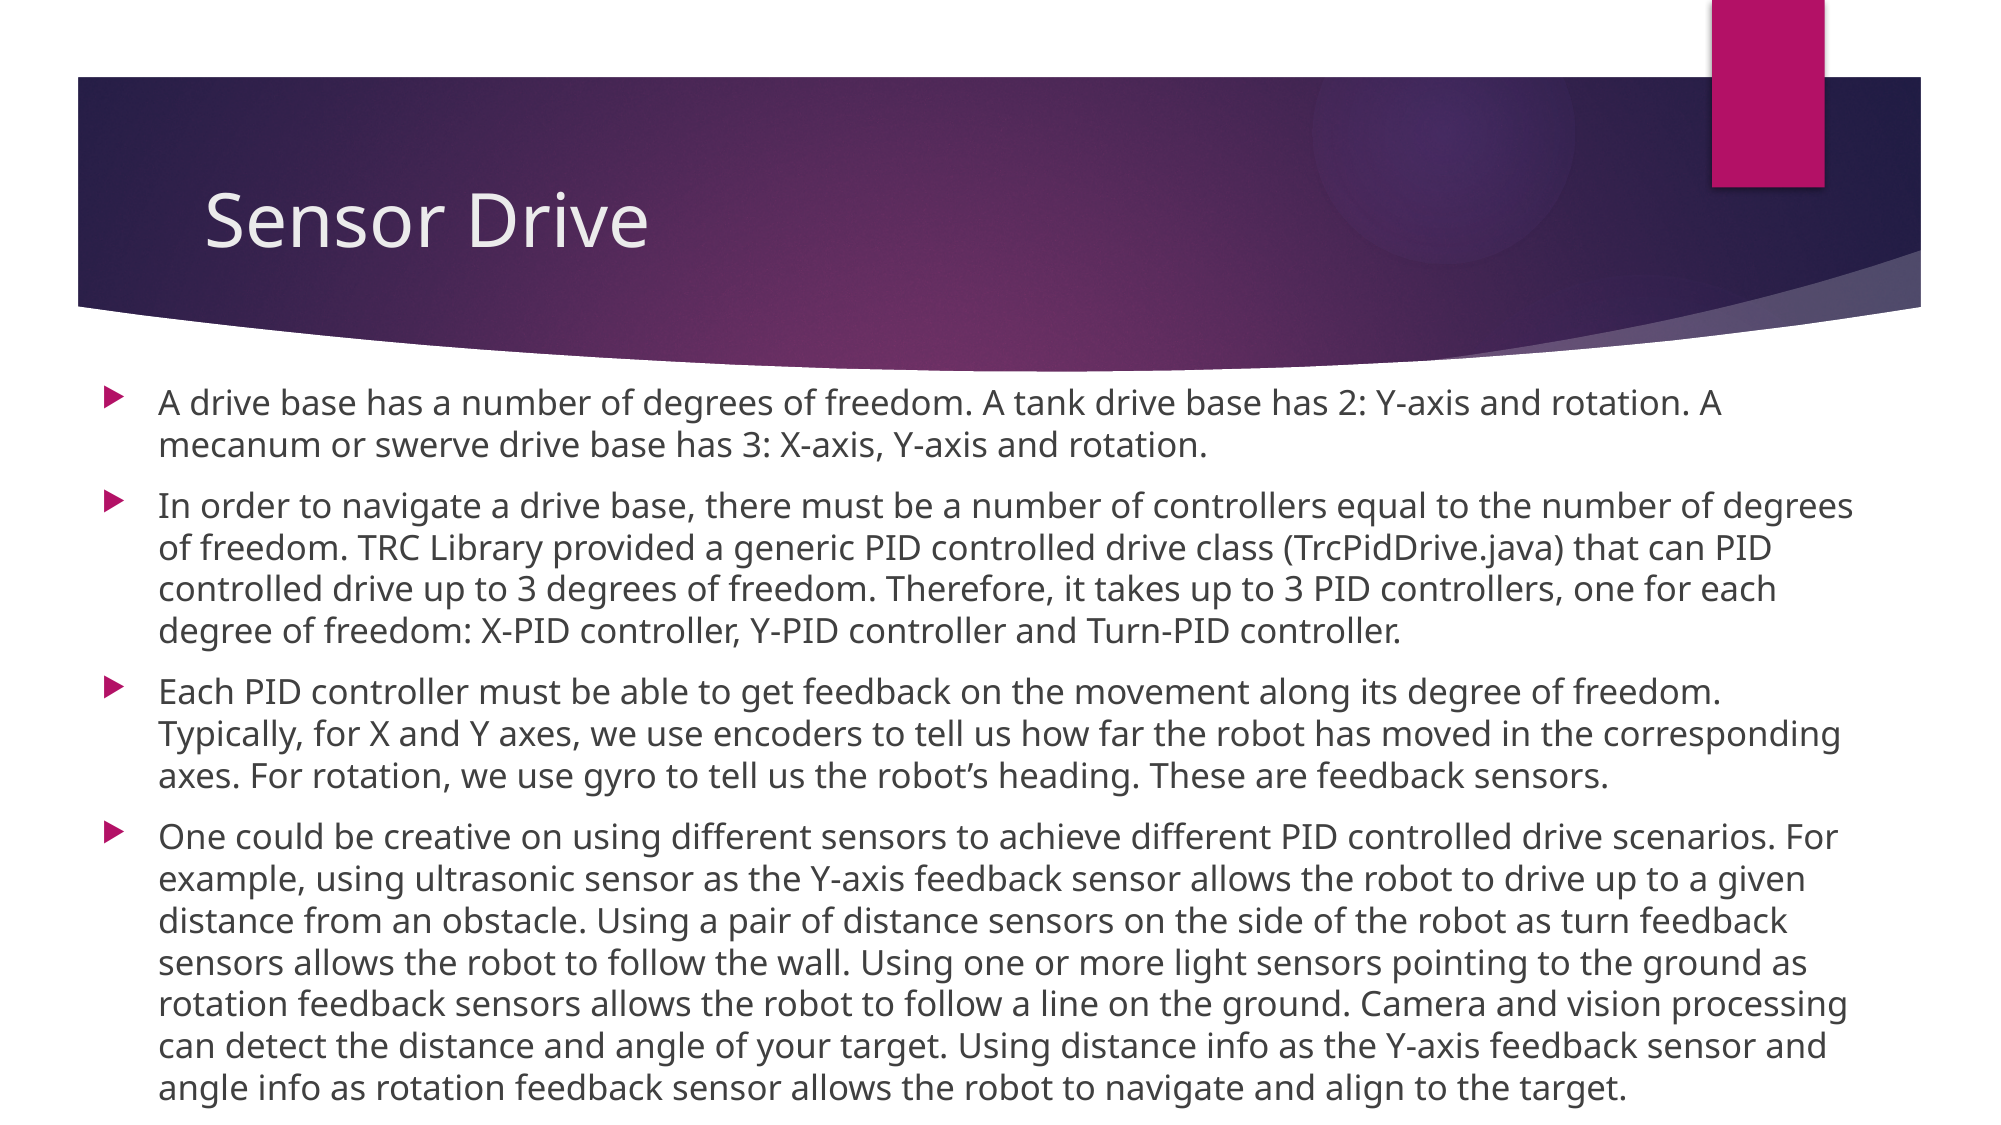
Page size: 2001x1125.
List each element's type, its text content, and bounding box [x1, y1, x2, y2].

title Sensor Drive [189, 159, 1627, 276]
list A drive base has a number of degrees of freedom. A tank drive base has 2: Y-axis and rotation. A mecanum or swerve drive base has 3: X-axis, Y-axis and rotation. In order to navigate a drive base, there must be a number of controllers equal to the number of degrees of freedom. TRC Library provided a generic PID controlled drive class (TrcPidDrive.java) that can PID controlled drive up to 3 degrees of freedom. Therefore, it takes up to 3 PID controllers, one for each degree of freedom: X-PID controller, Y-PID controller and Turn-PID controller. Each PID controller must be able to get feedback on the movement along its degree of freedom. Typically, for X and Y axes, we use encoders to tell us how far the robot has moved in the corresponding axes. For rotation, we use gyro to tell us the robot’s heading. These are feedback sensors. One could be creative on using different sensors to achieve different PID controlled drive scenarios. For example, using ultrasonic sensor as the Y-axis feedback sensor allows the robot to drive up to a given distance from an obstacle. Using a pair of distance sensors on the side of the robot as turn feedback sensors allows the robot to follow the wall. Using one or more light sensors pointing to the ground as rotation feedback sensors allows the robot to follow a line on the ground. Camera and vision processing can detect the distance and angle of your target. Using distance info as the Y-axis feedback sensor and angle info as rotation feedback sensor allows the robot to navigate and align to the target. [86, 372, 1891, 1125]
